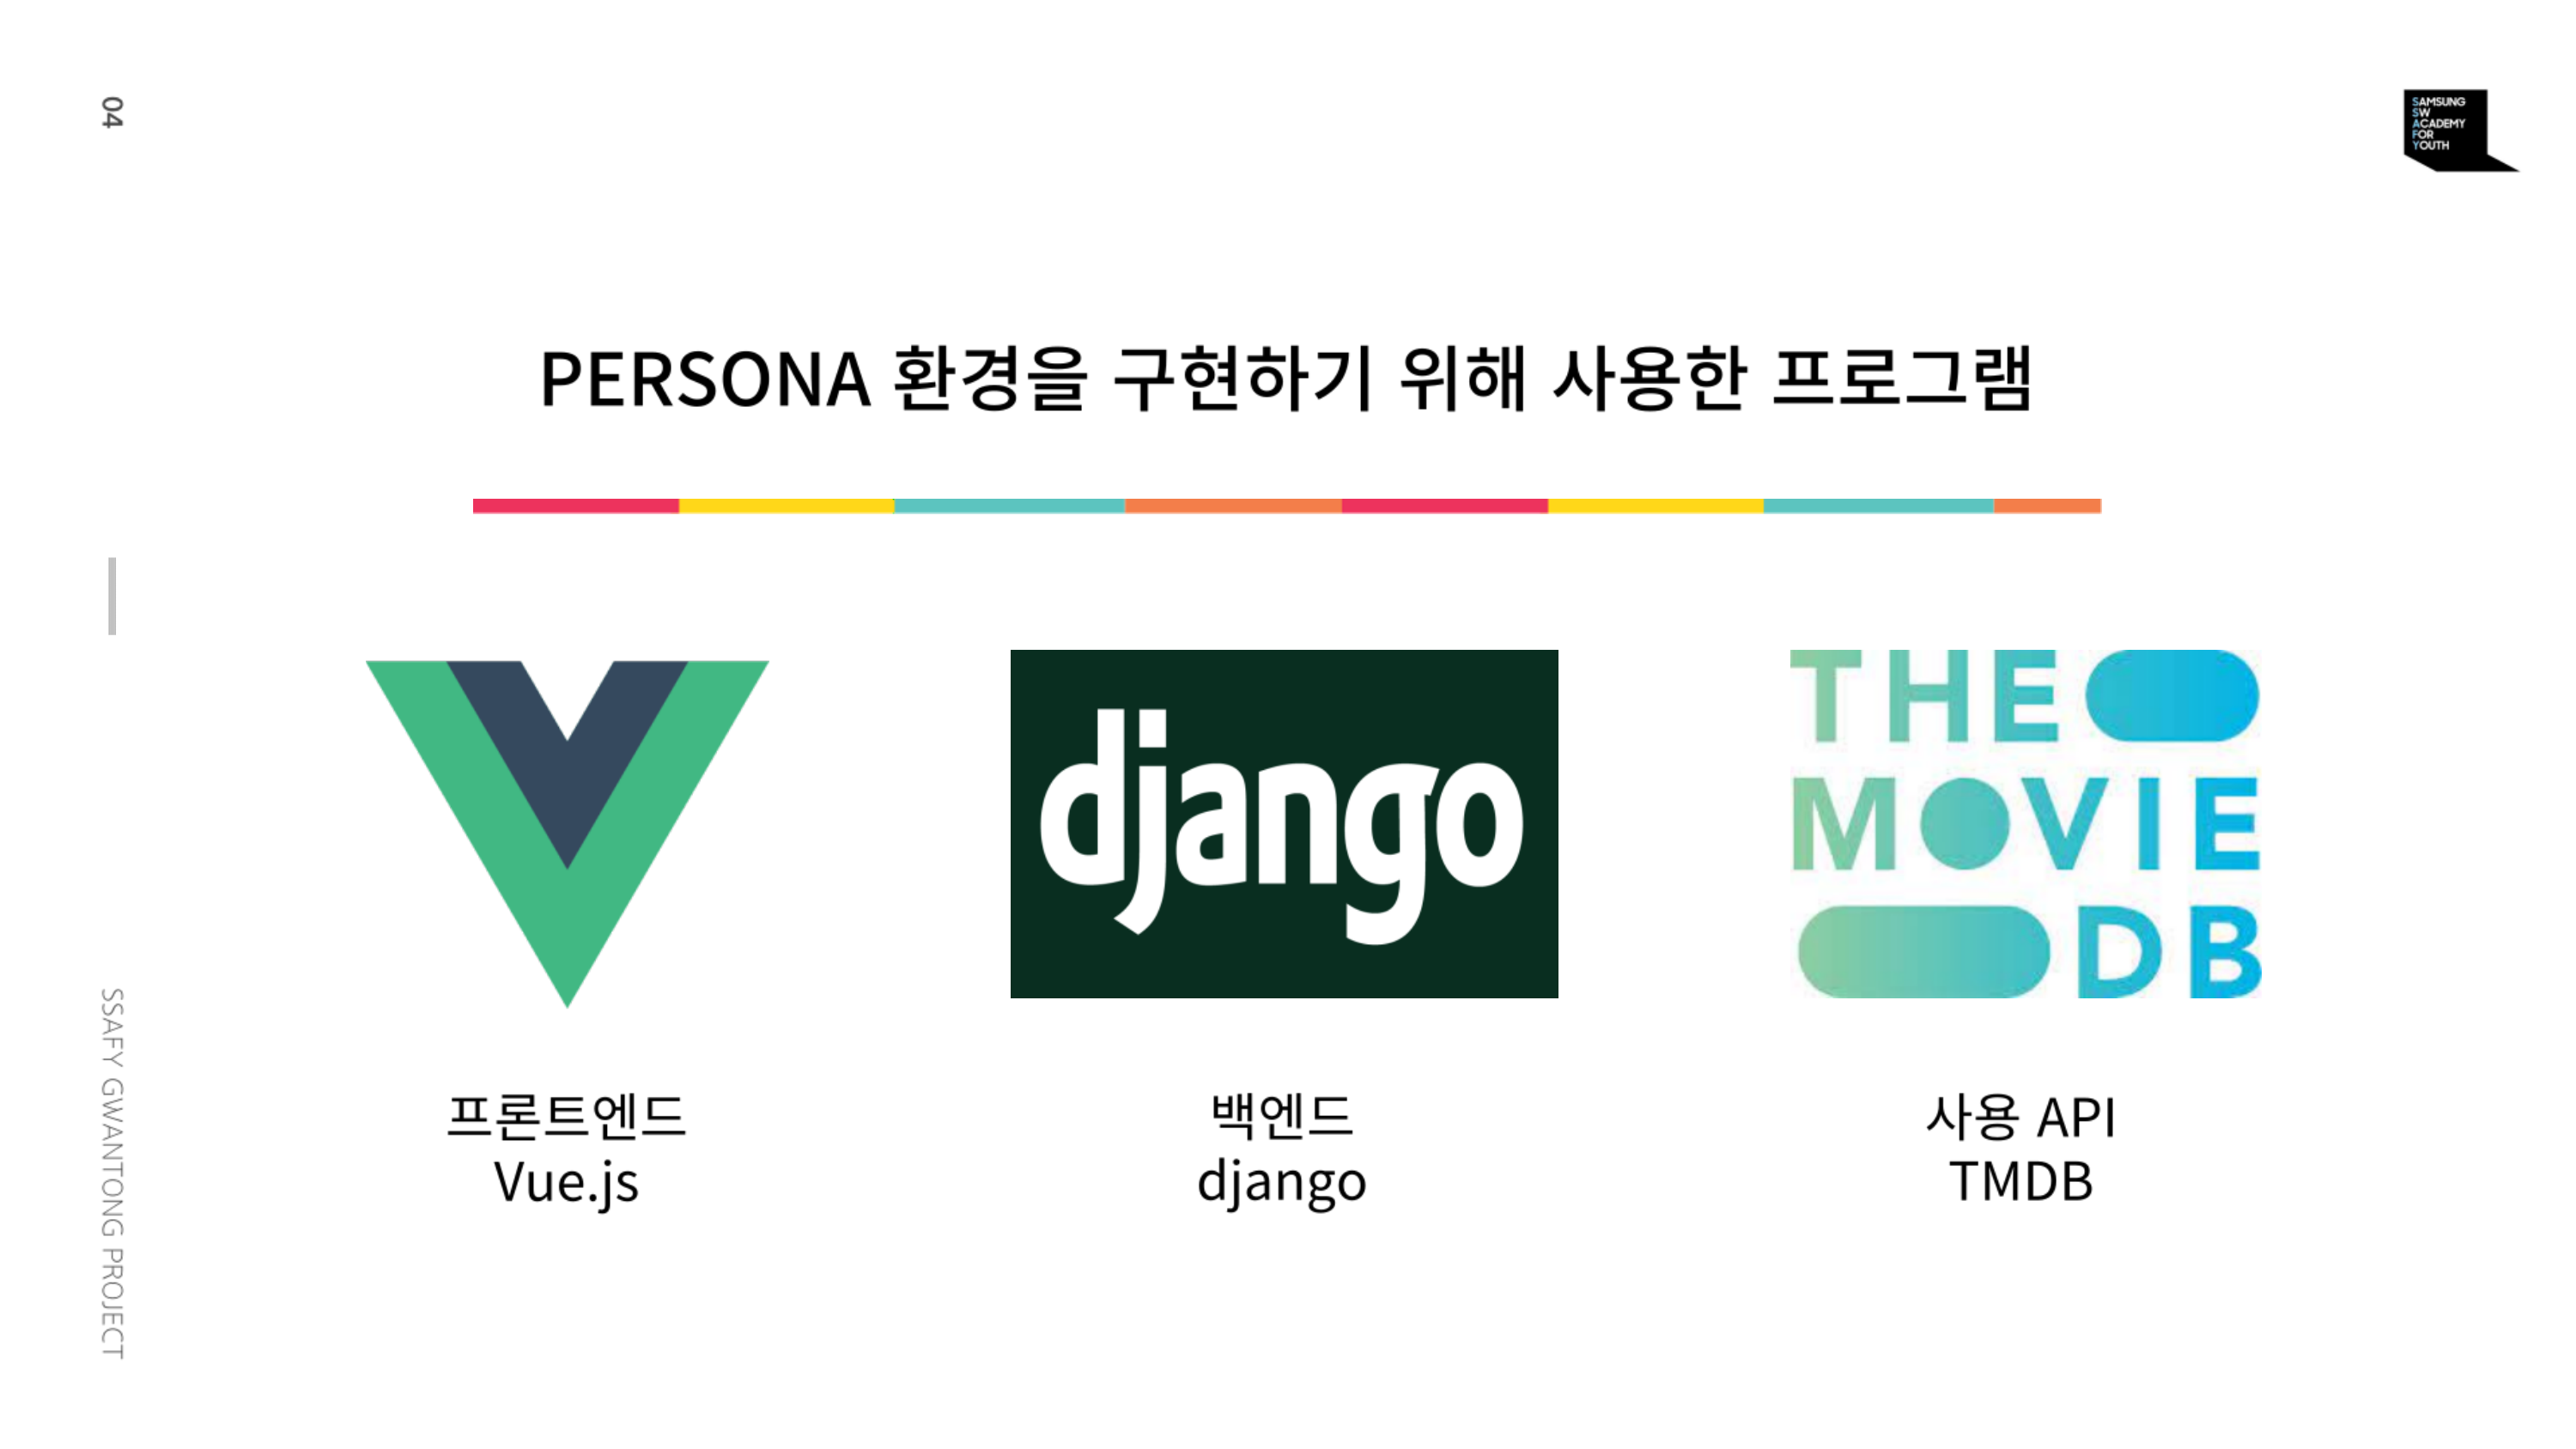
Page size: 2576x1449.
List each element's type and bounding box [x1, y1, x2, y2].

text_box [1789, 649, 2263, 999]
picture [1188, 1070, 1394, 1239]
picture [432, 1070, 716, 1238]
picture [355, 315, 2070, 445]
text_box [473, 499, 2102, 514]
text_box [1010, 649, 1558, 999]
picture [100, 558, 124, 584]
picture [85, 93, 138, 143]
picture [1917, 1070, 2138, 1225]
picture [100, 609, 124, 634]
picture [0, 794, 404, 1375]
text_box [73, 584, 151, 609]
text_box [2387, 60, 2534, 207]
text_box [366, 634, 769, 1037]
